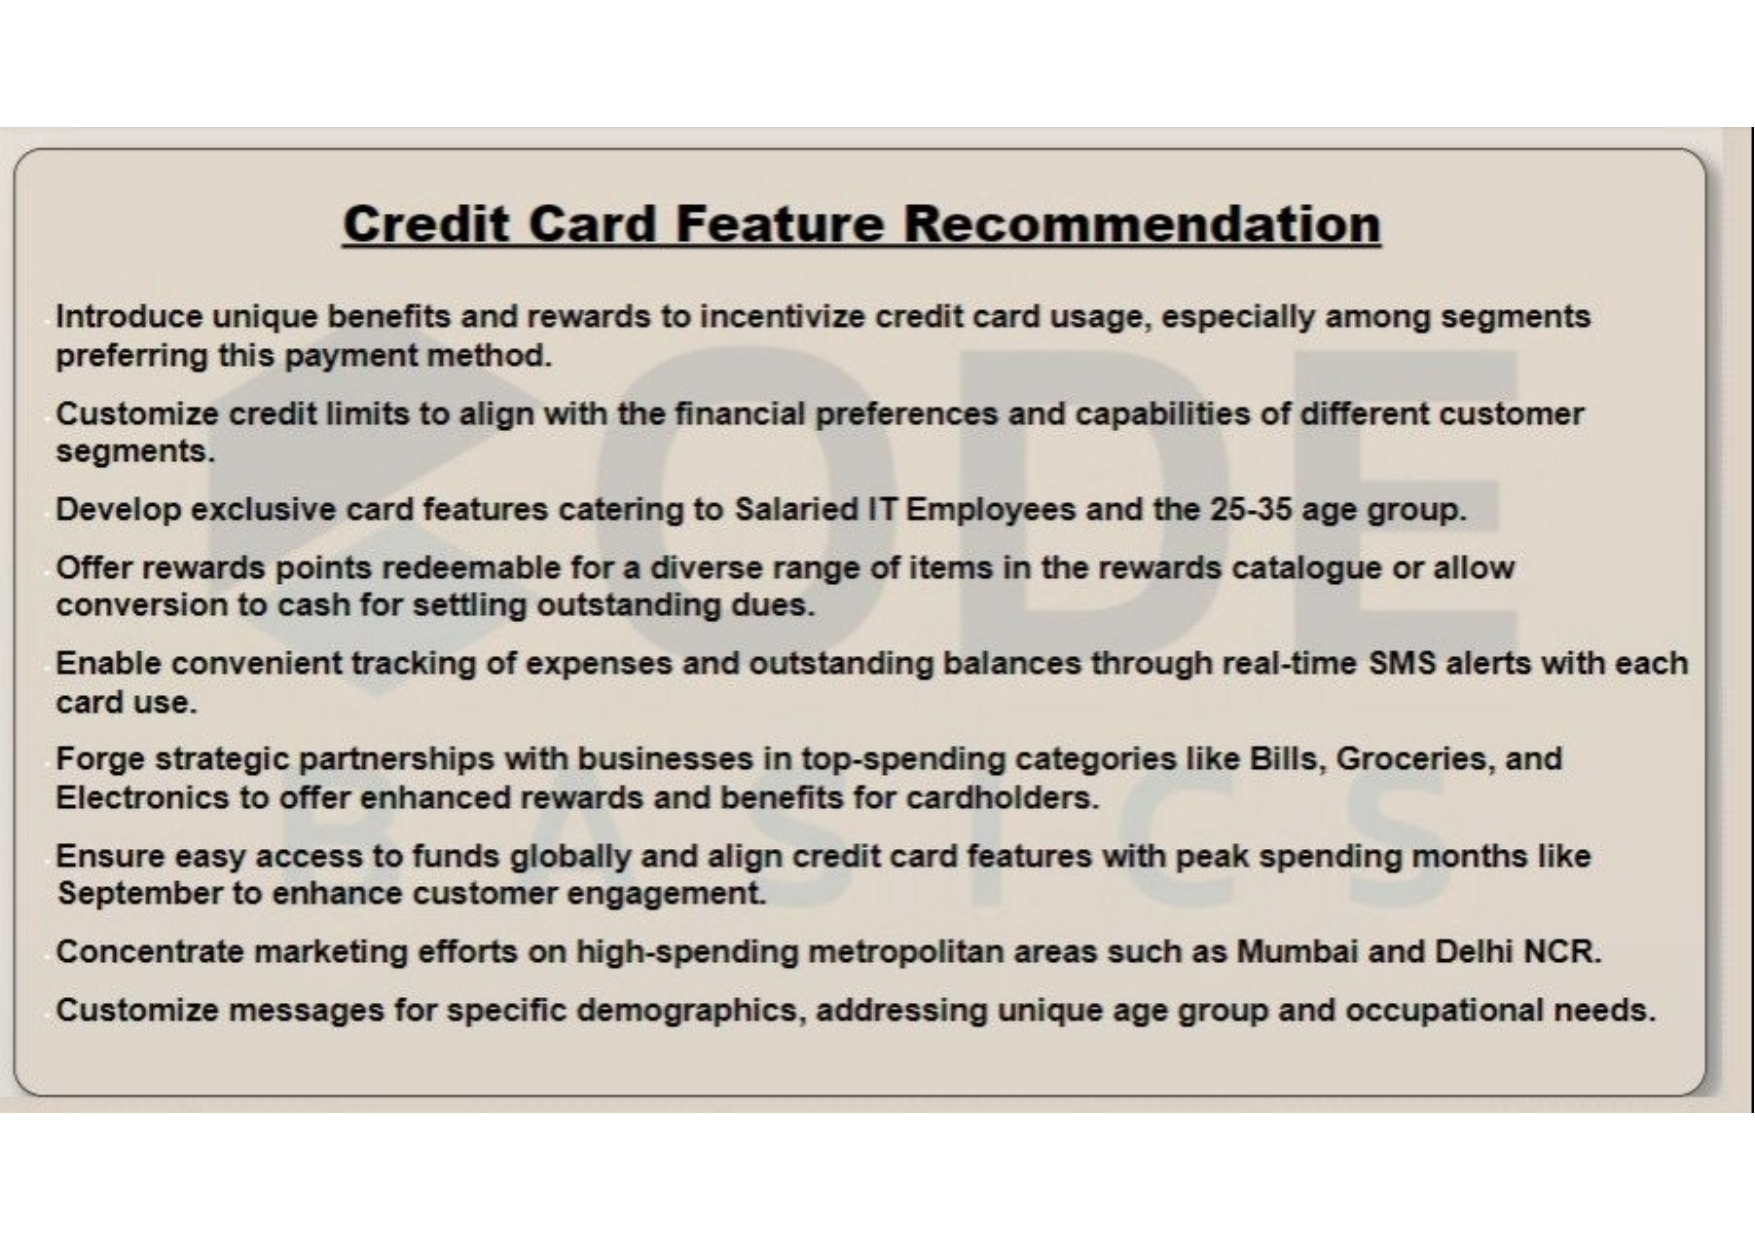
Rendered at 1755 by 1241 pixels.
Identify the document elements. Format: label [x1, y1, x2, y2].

picture [0, 127, 1755, 1113]
